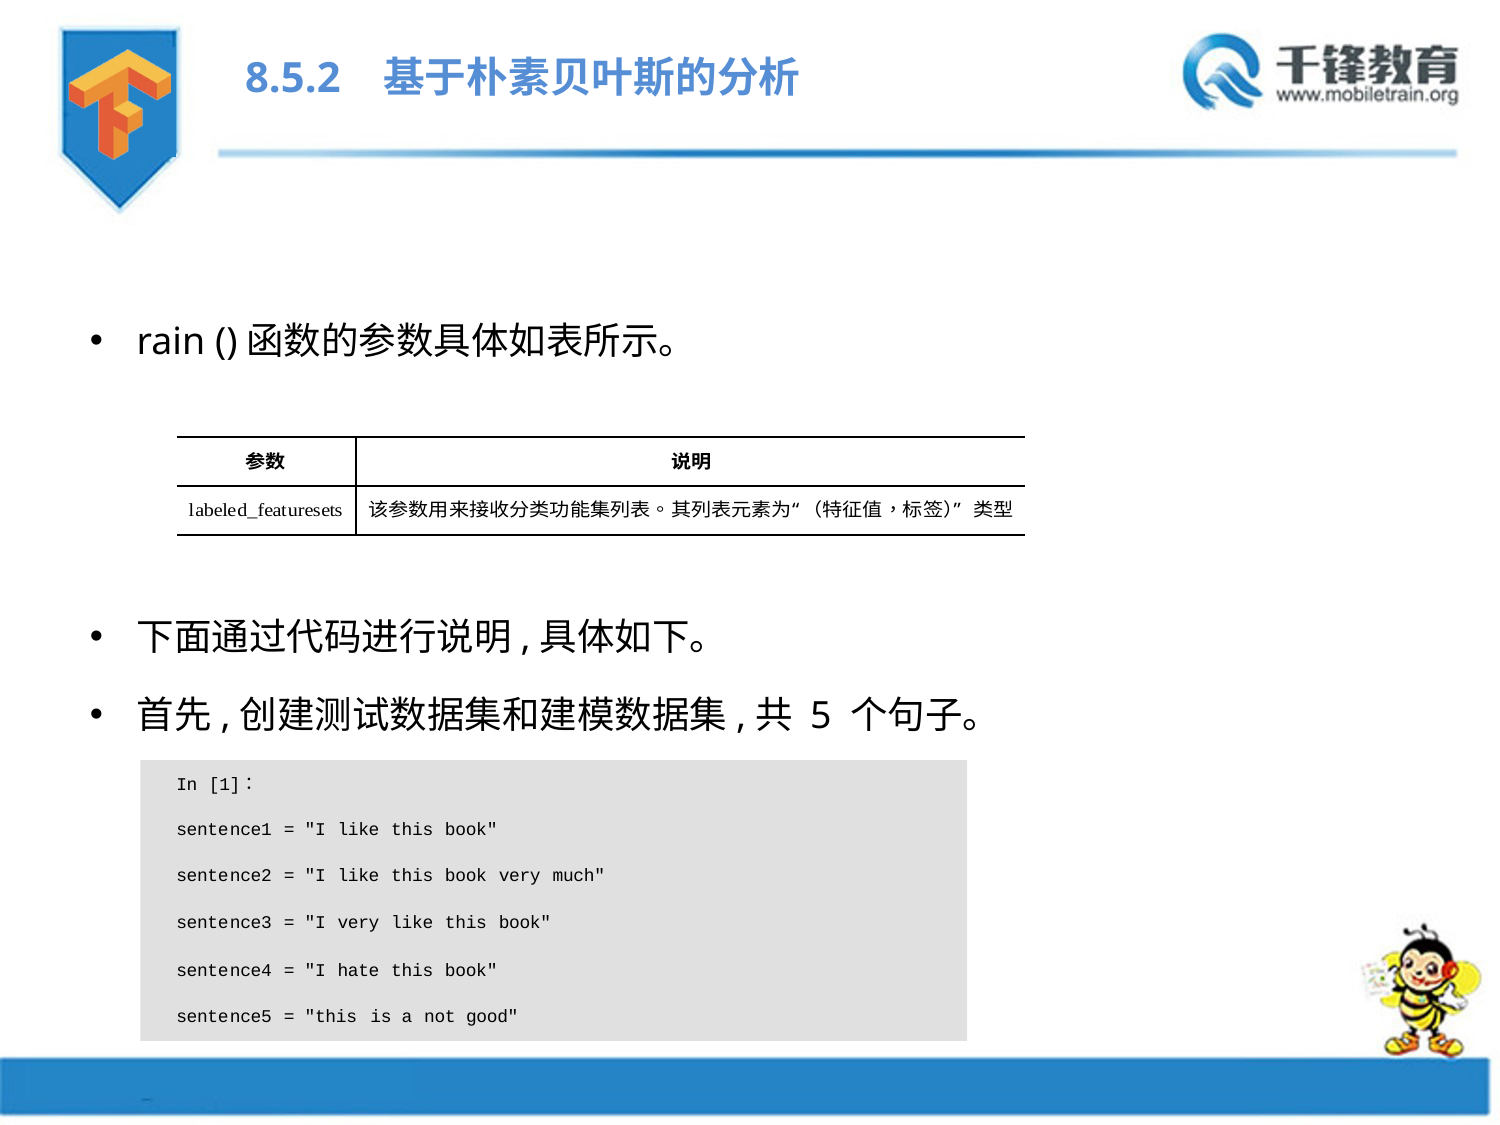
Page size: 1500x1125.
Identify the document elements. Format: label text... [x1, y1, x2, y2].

picture [0, 0, 1500, 286]
text_box 下面通过代码进行说明,具体如下。 首先,创建测试数据集和建模数据集,共 5 个句子。 [0, 582, 1500, 743]
text_box rain ()函数的参数具体如表所示。 [0, 286, 1500, 370]
picture [0, 370, 1500, 583]
picture [0, 743, 1500, 1125]
text_box 8.5.2 基于朴素贝叶斯的分析 [230, 29, 1069, 122]
